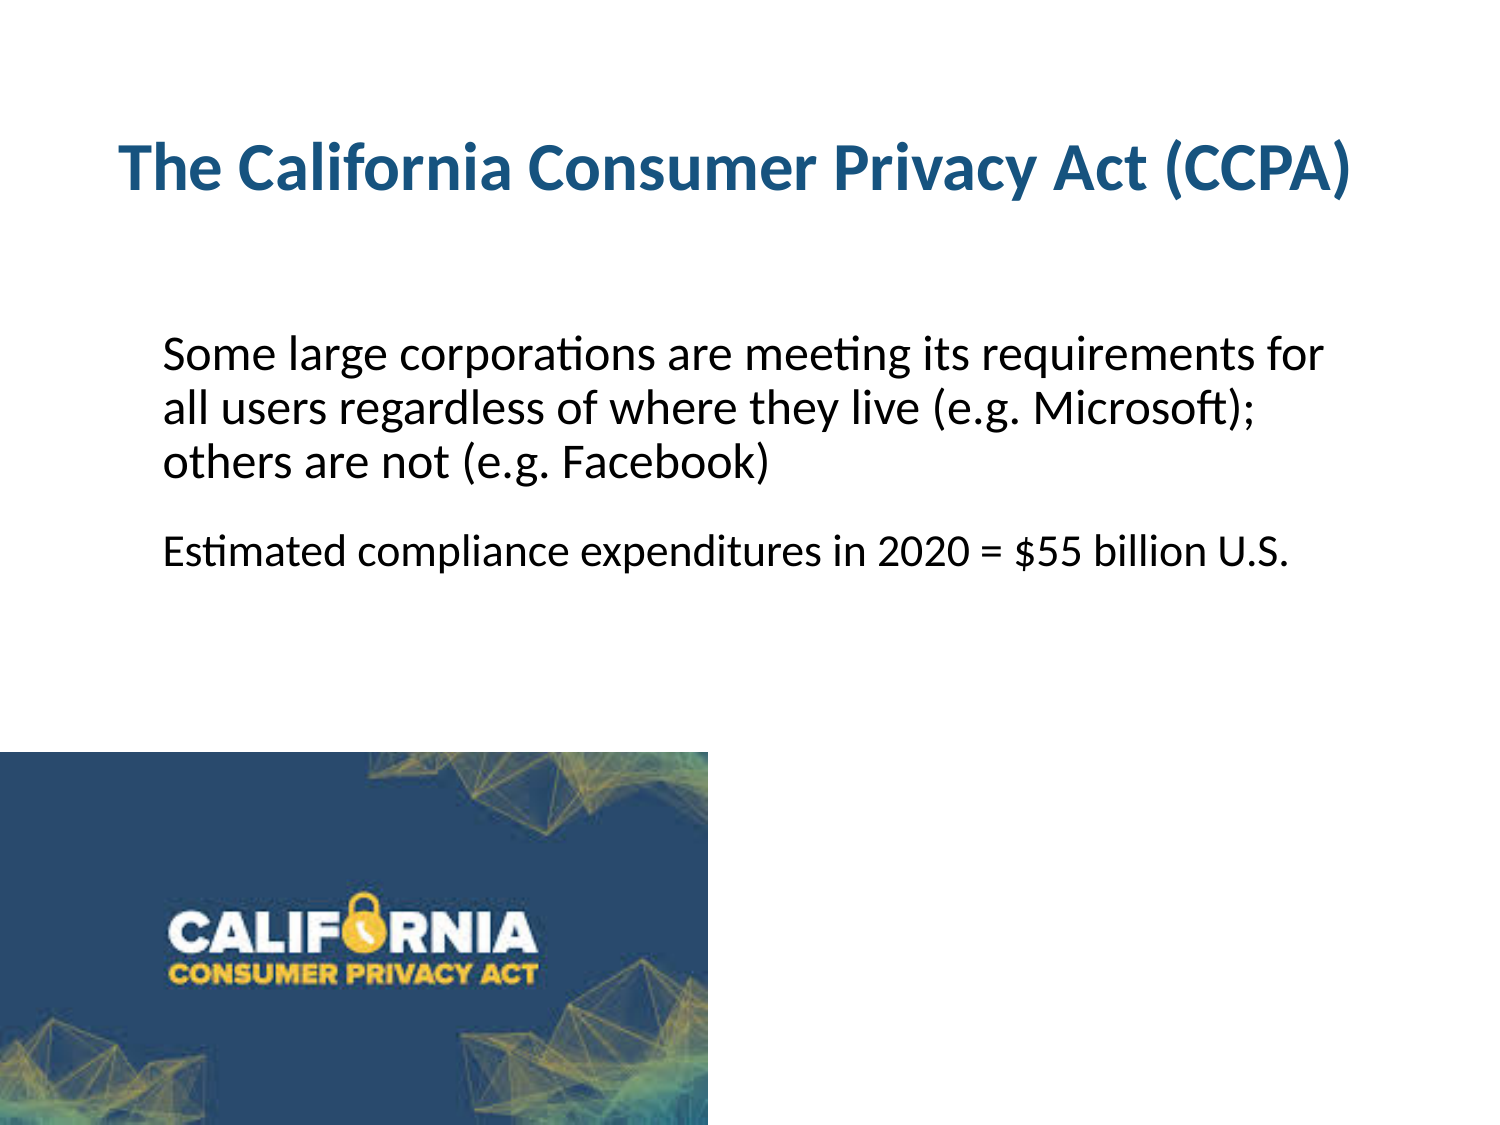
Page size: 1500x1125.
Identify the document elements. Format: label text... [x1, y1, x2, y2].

list Some large corporations are meeting its requirements for all users regardless of where they live (e.g. Microsoft); others are not (e.g. Facebook) Estimated compliance expenditures in 2020 = $55 billion U.S. [147, 319, 1353, 1086]
picture [0, 752, 708, 1125]
title The California Consumer Privacy Act (CCPA) [103, 59, 1397, 278]
